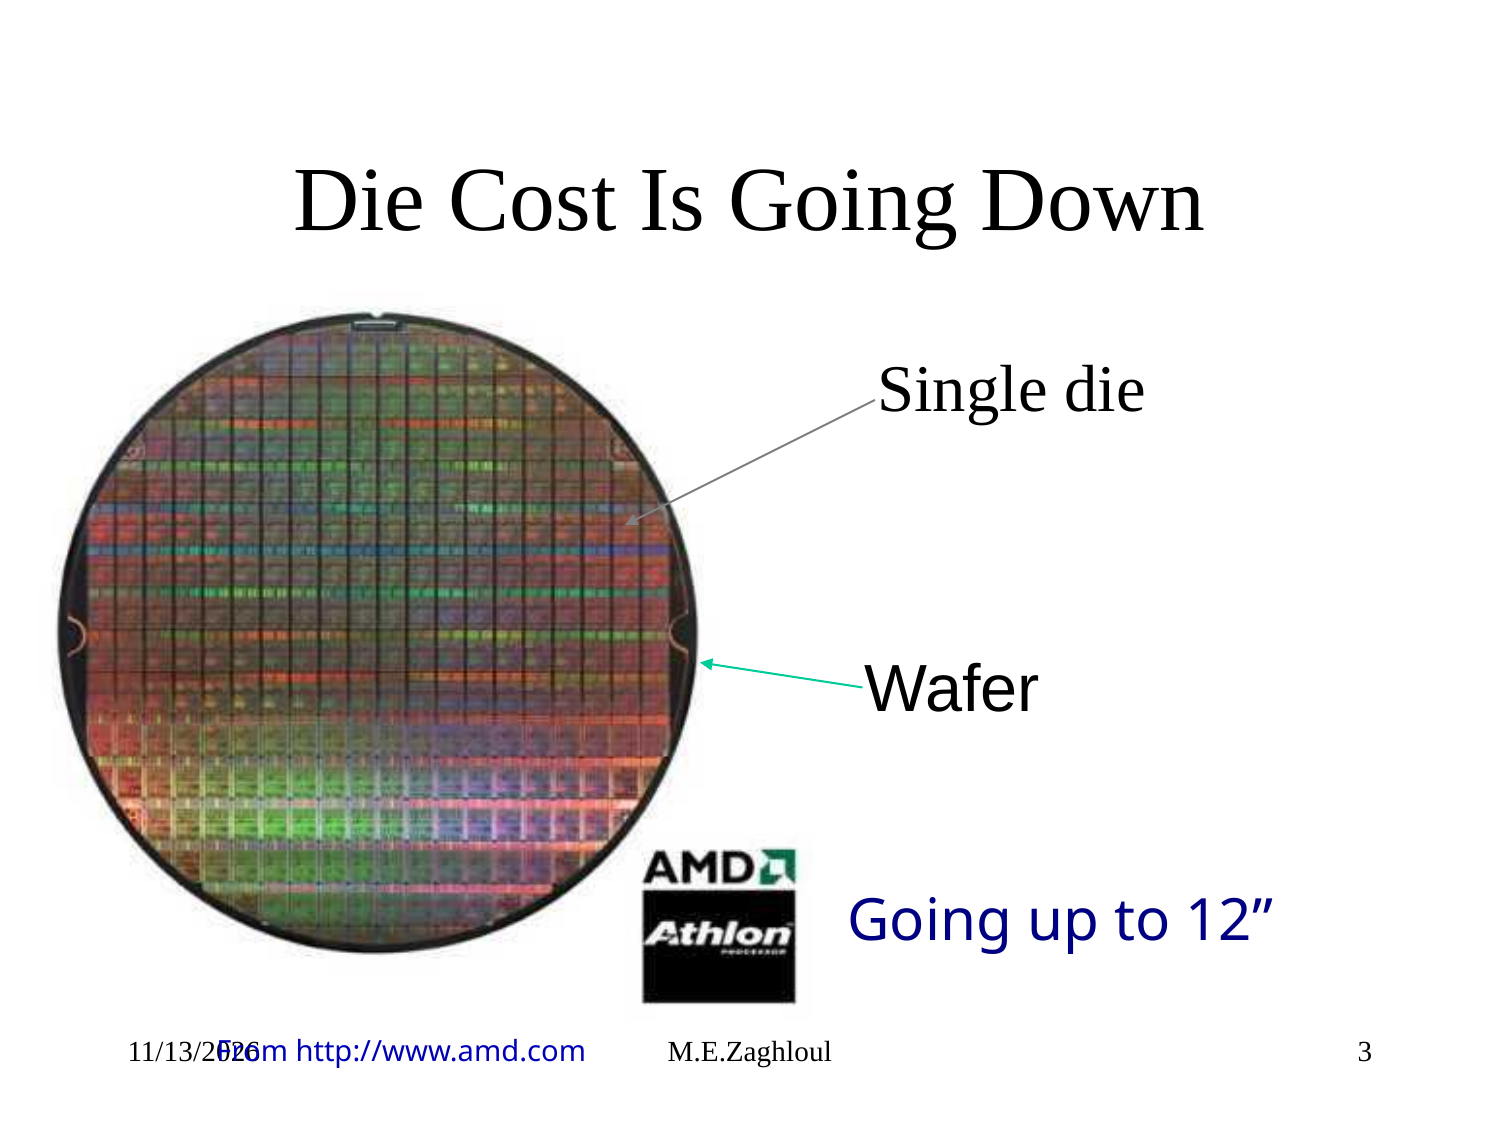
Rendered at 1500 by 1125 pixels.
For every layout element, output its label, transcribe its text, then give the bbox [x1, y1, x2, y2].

text_box Wafer [849, 637, 1088, 750]
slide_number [112, 1030, 426, 1101]
picture [37, 291, 813, 1021]
list Single die [862, 337, 1463, 450]
text_box From http://www.amd.com [201, 1030, 602, 1075]
footer M.E.Zaghloul [512, 1024, 988, 1101]
title Die Cost Is Going Down [112, 99, 1388, 288]
slide_number 3 [1074, 1024, 1388, 1101]
text_box Going up to 12” [832, 875, 1304, 960]
